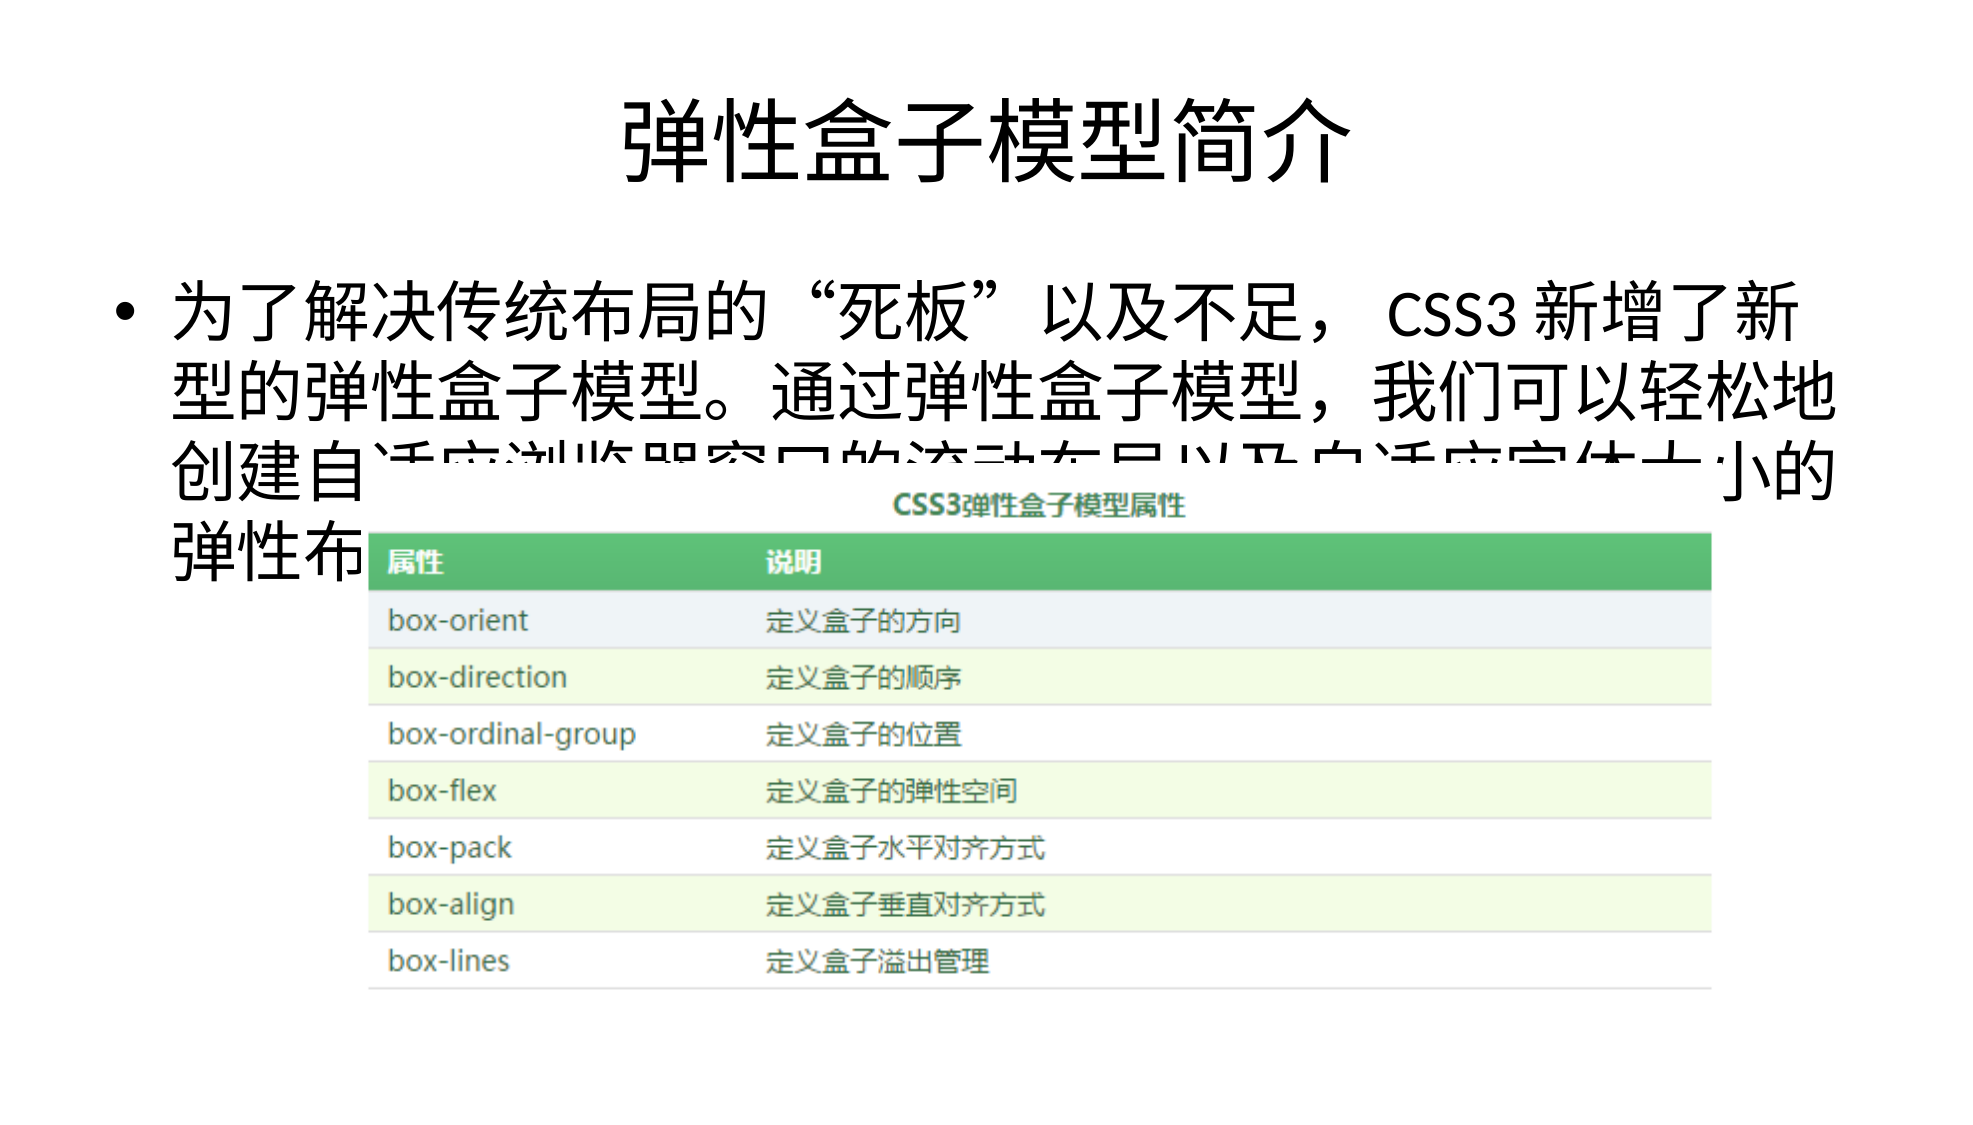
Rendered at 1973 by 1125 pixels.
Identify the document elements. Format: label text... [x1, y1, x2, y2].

list 为了解决传统布局的“死板”以及不足，CSS3新增了新型的弹性盒子模型。通过弹性盒子模型，我们可以轻松地创建自适应浏览器窗口的流动布局以及自适应字体大小的弹性布局，使得响应式布局实现更加容易。 [98, 262, 1874, 1005]
title 弹性盒子模型简介 [98, 45, 1874, 233]
picture [360, 463, 1723, 1002]
